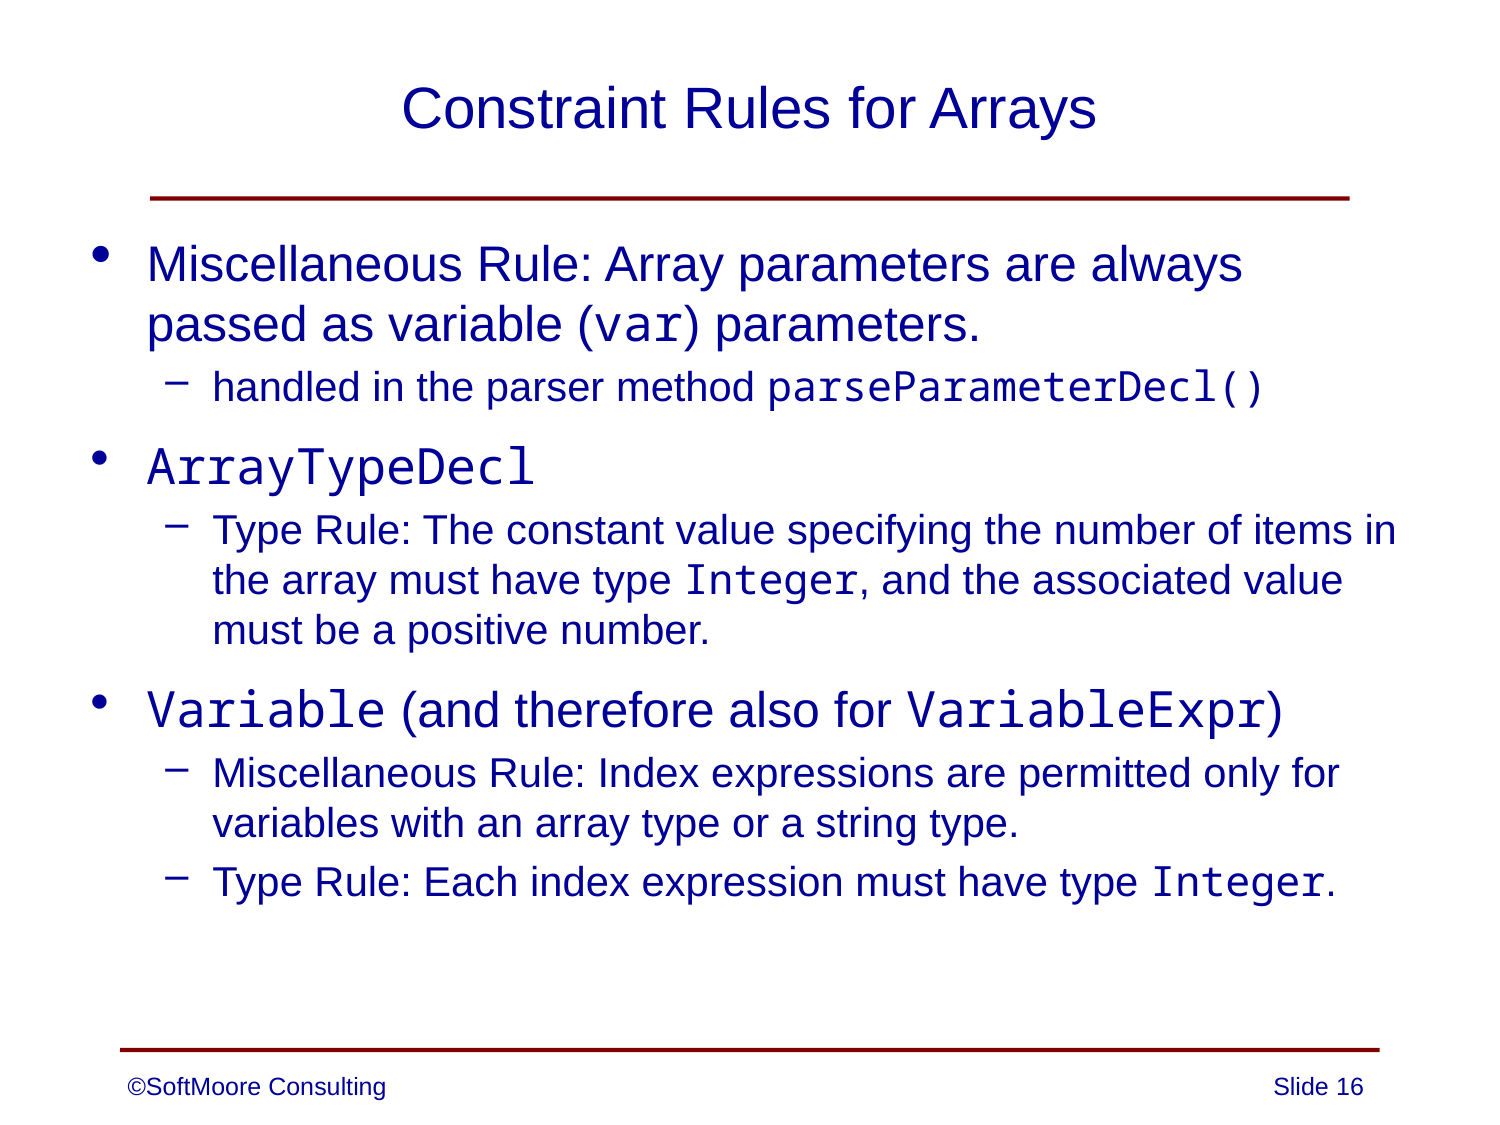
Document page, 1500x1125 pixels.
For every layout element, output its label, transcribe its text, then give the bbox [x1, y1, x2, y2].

title Constraint Rules for Arrays [149, 22, 1350, 188]
slide_number Slide 16 [1078, 1061, 1380, 1109]
footer ©SoftMoore Consulting [111, 1061, 563, 1109]
list Miscellaneous Rule: Array parameters are always passed as variable (var) parameters. handled in the parser method parseParameterDecl() ArrayTypeDecl Type Rule: The constant value specifying the number of items in the array must have type Integer, and the associated value must be a positive number. Variable (and therefore also for VariableExpr) Miscellaneous Rule: Index expressions are permitted only for variables with an array type or a string type. Type Rule: Each index expression must have type Integer. [74, 223, 1425, 1034]
